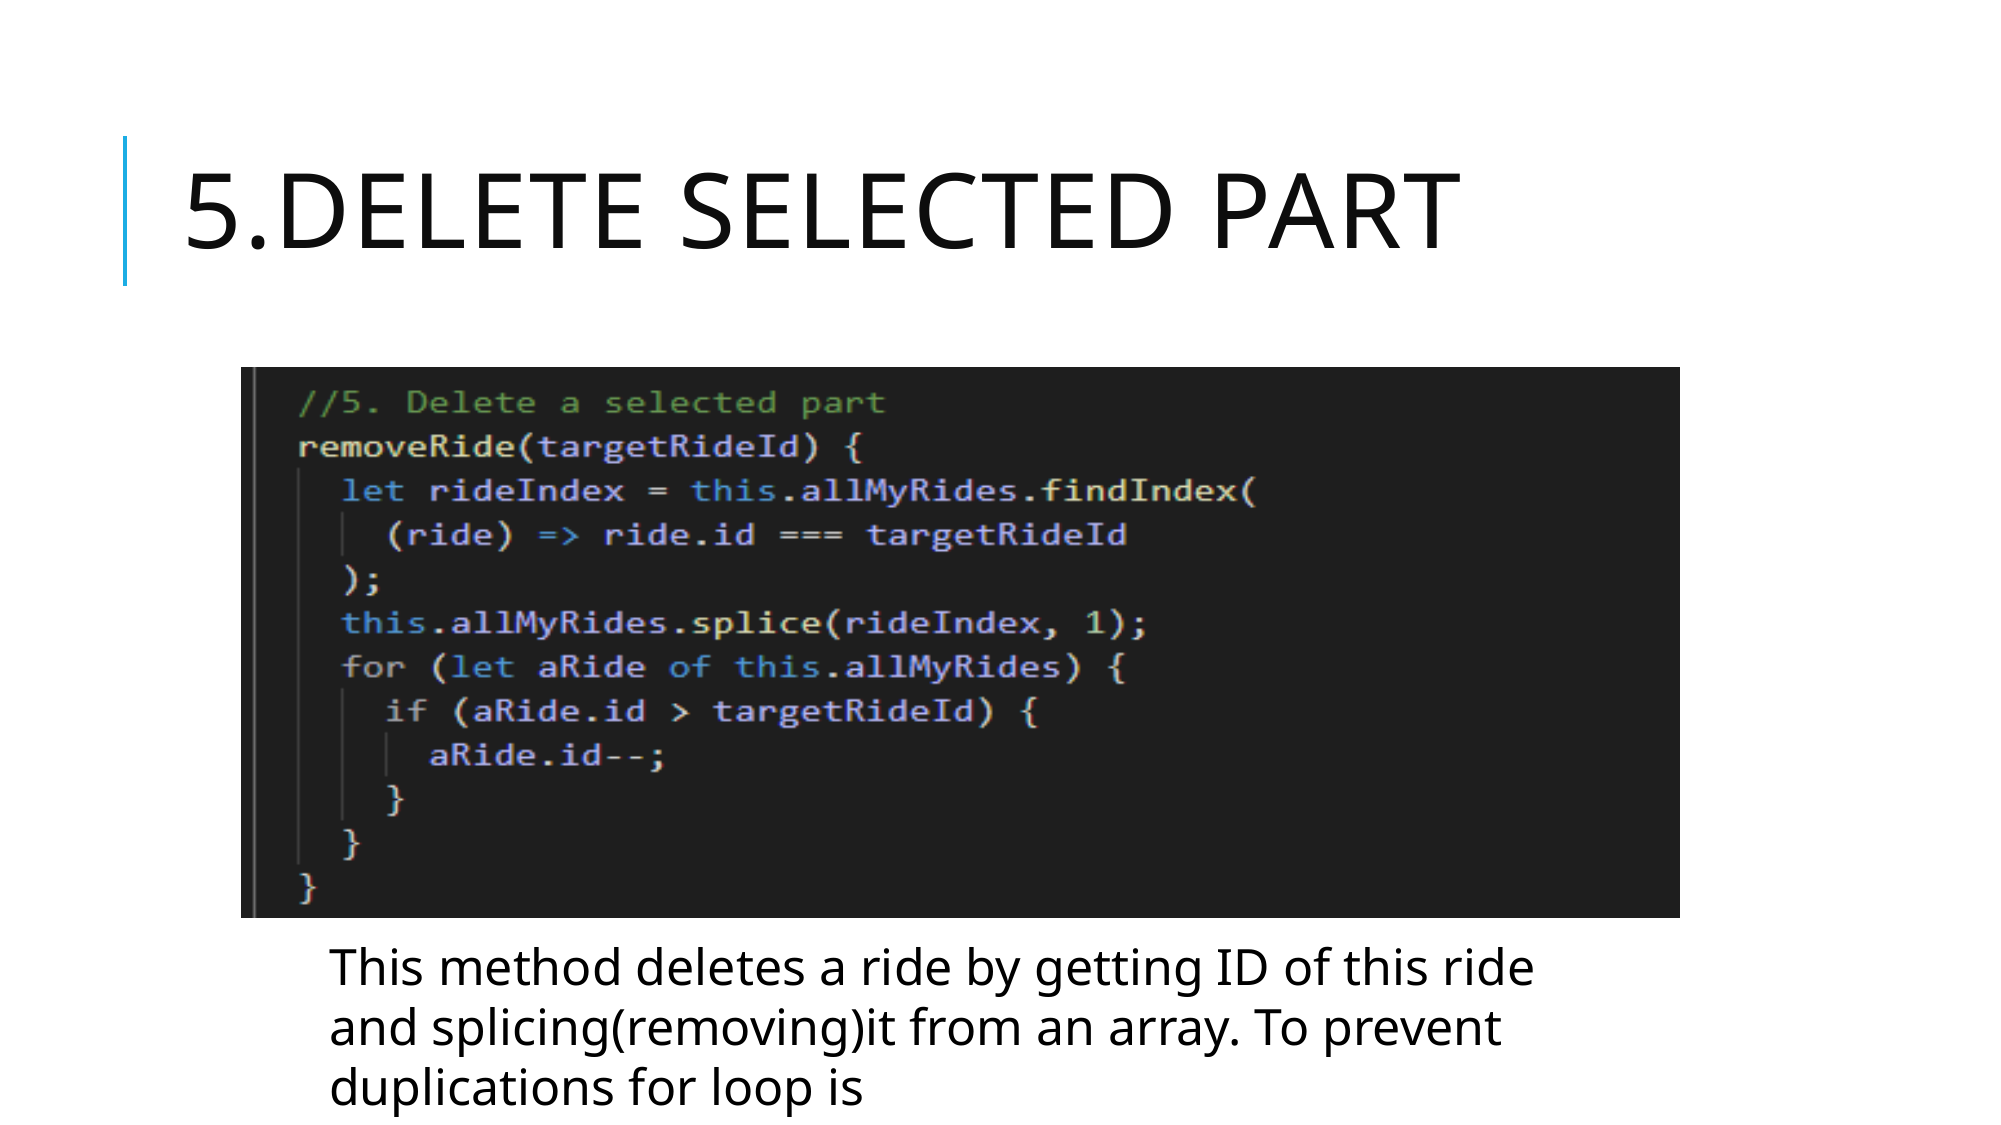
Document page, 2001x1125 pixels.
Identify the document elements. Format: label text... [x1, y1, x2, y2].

picture [240, 366, 1680, 918]
title 5.Delete selected part [168, 96, 1763, 342]
text_box This method deletes a ride by getting ID of this ride and splicing(removing)it from an array. To prevent duplications for loop is [314, 928, 1557, 1123]
